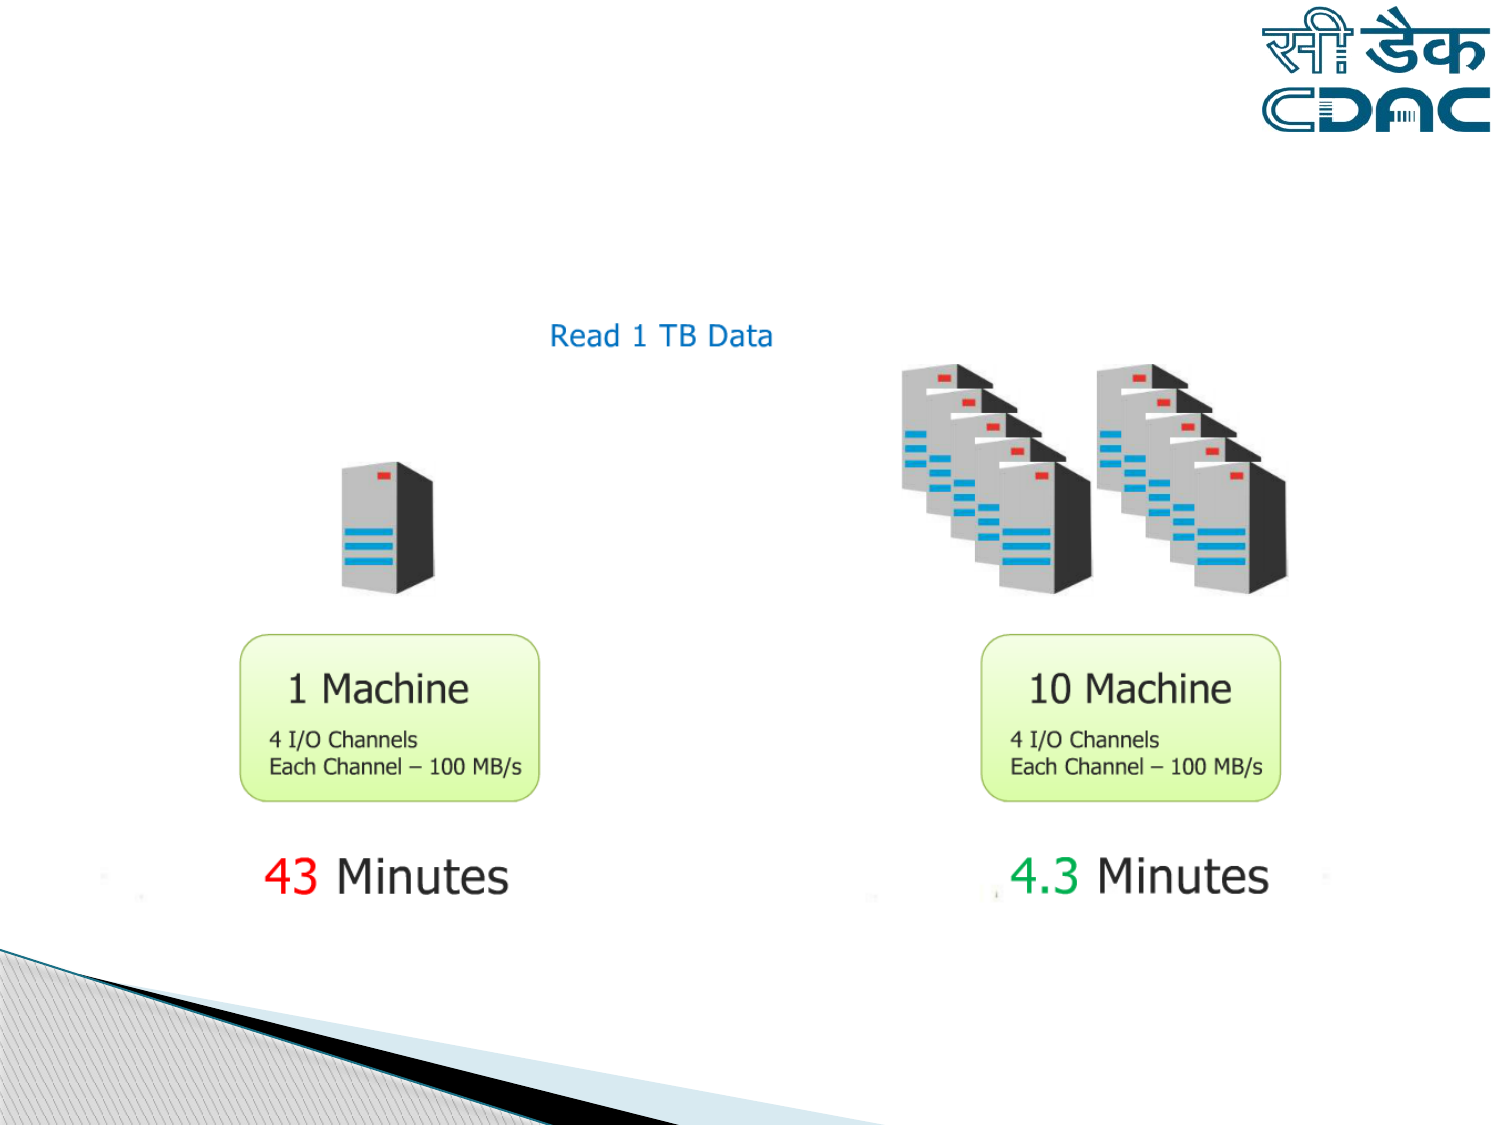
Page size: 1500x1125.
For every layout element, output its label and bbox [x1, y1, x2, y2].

picture [1262, 113, 1281, 132]
picture [1262, 6, 1491, 132]
picture [1390, 98, 1421, 132]
list [74, 302, 1426, 926]
